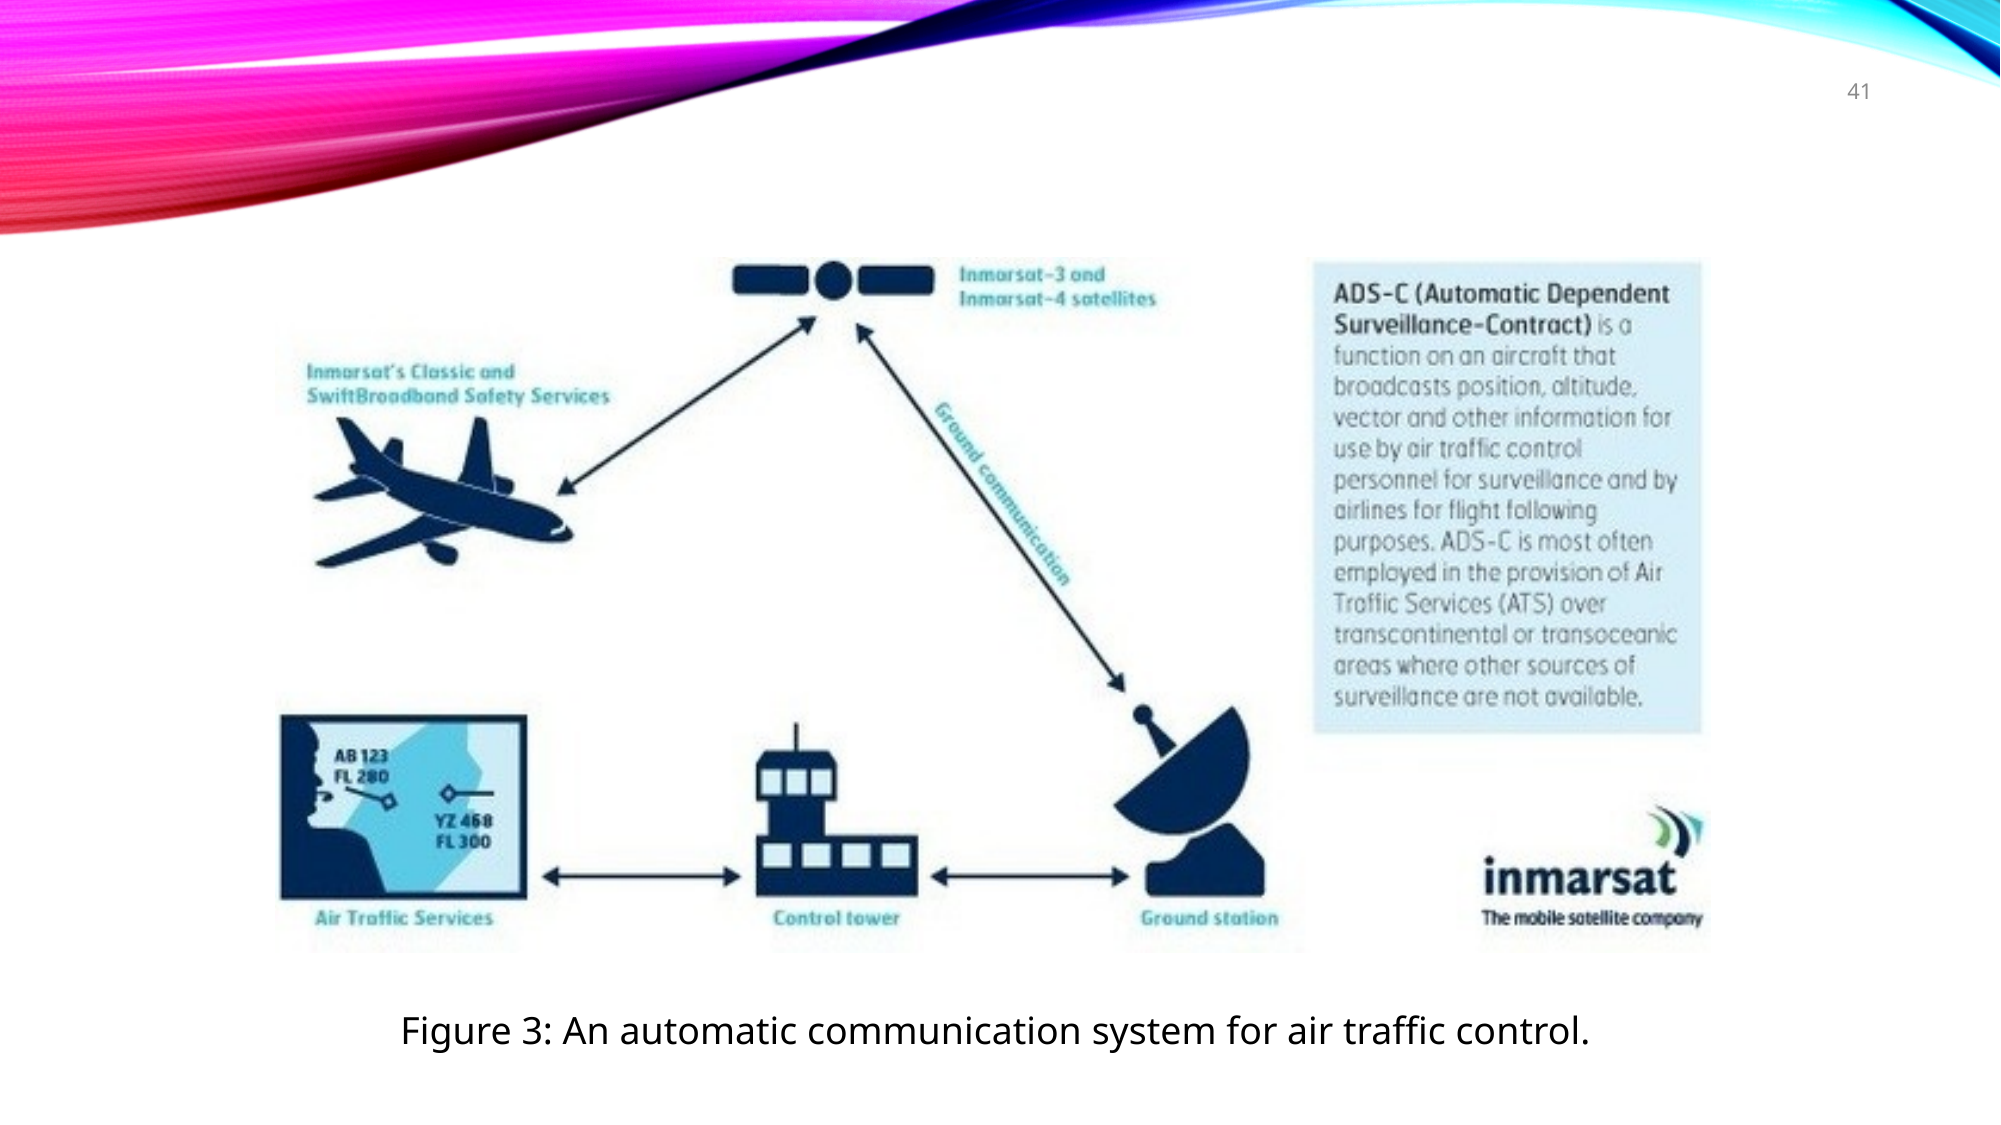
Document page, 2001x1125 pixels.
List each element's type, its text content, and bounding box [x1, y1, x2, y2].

picture [1910, 0, 2000, 45]
slide_number 41 [1437, 62, 1888, 123]
picture [1890, 0, 2000, 75]
picture [274, 256, 1711, 953]
picture [0, 0, 2000, 237]
text_box Figure 3: An automatic communication system for air traffic control. [385, 999, 1711, 1060]
